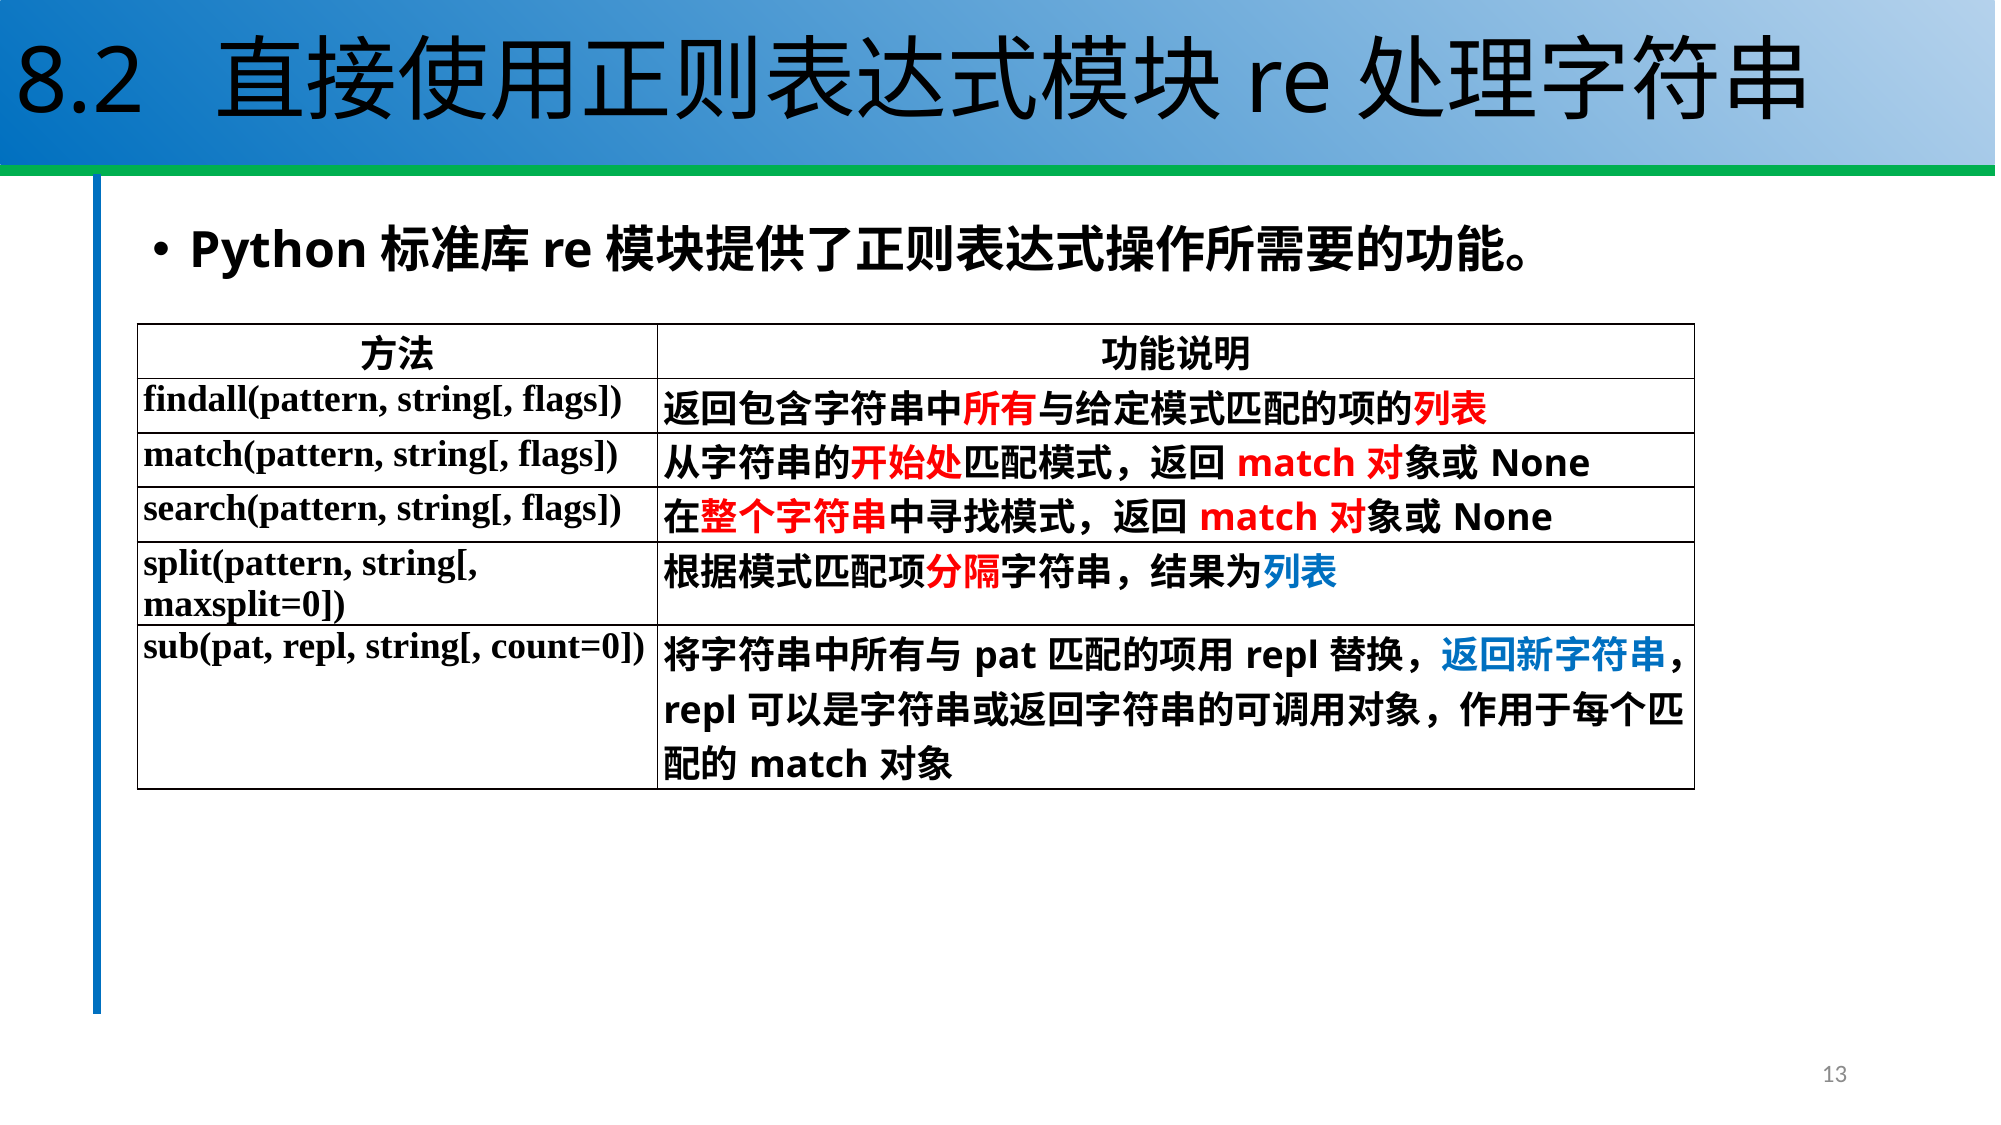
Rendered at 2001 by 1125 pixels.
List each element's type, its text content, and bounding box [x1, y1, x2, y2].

table_cell 在整个字符串中寻找模式，返回match对象或None [658, 488, 1694, 541]
table_cell search(pattern, string[, flags]) [138, 488, 657, 541]
table_cell 从字符串的开始处匹配模式，返回match对象或None [658, 434, 1694, 486]
table_header 方法 [138, 325, 657, 378]
table_cell match(pattern, string[, flags]) [138, 434, 657, 486]
title 8.2 直接使用正则表达式模块re处理字符串 [0, 0, 1995, 165]
table_cell 根据模式匹配项分隔字符串，结果为列表 [658, 543, 1694, 624]
table_header 功能说明 [658, 325, 1694, 378]
table_cell 返回包含字符串中所有与给定模式匹配的项的列表 [658, 379, 1694, 432]
table_cell 将字符串中所有与pat匹配的项用repl替换，返回新字符串，repl可以是字符串或返回字符串的可调用对象，作用于每个匹配的match对象 [658, 626, 1694, 788]
slide_number 13 [1412, 1042, 1863, 1103]
list Python标准库re模块提供了正则表达式操作所需要的功能。 [137, 216, 1863, 978]
table_cell sub(pat, repl, string[, count=0]) [138, 626, 657, 788]
table_cell split(pattern, string[, maxsplit=0]) [138, 543, 657, 624]
table_cell findall(pattern, string[, flags]) [138, 379, 657, 432]
